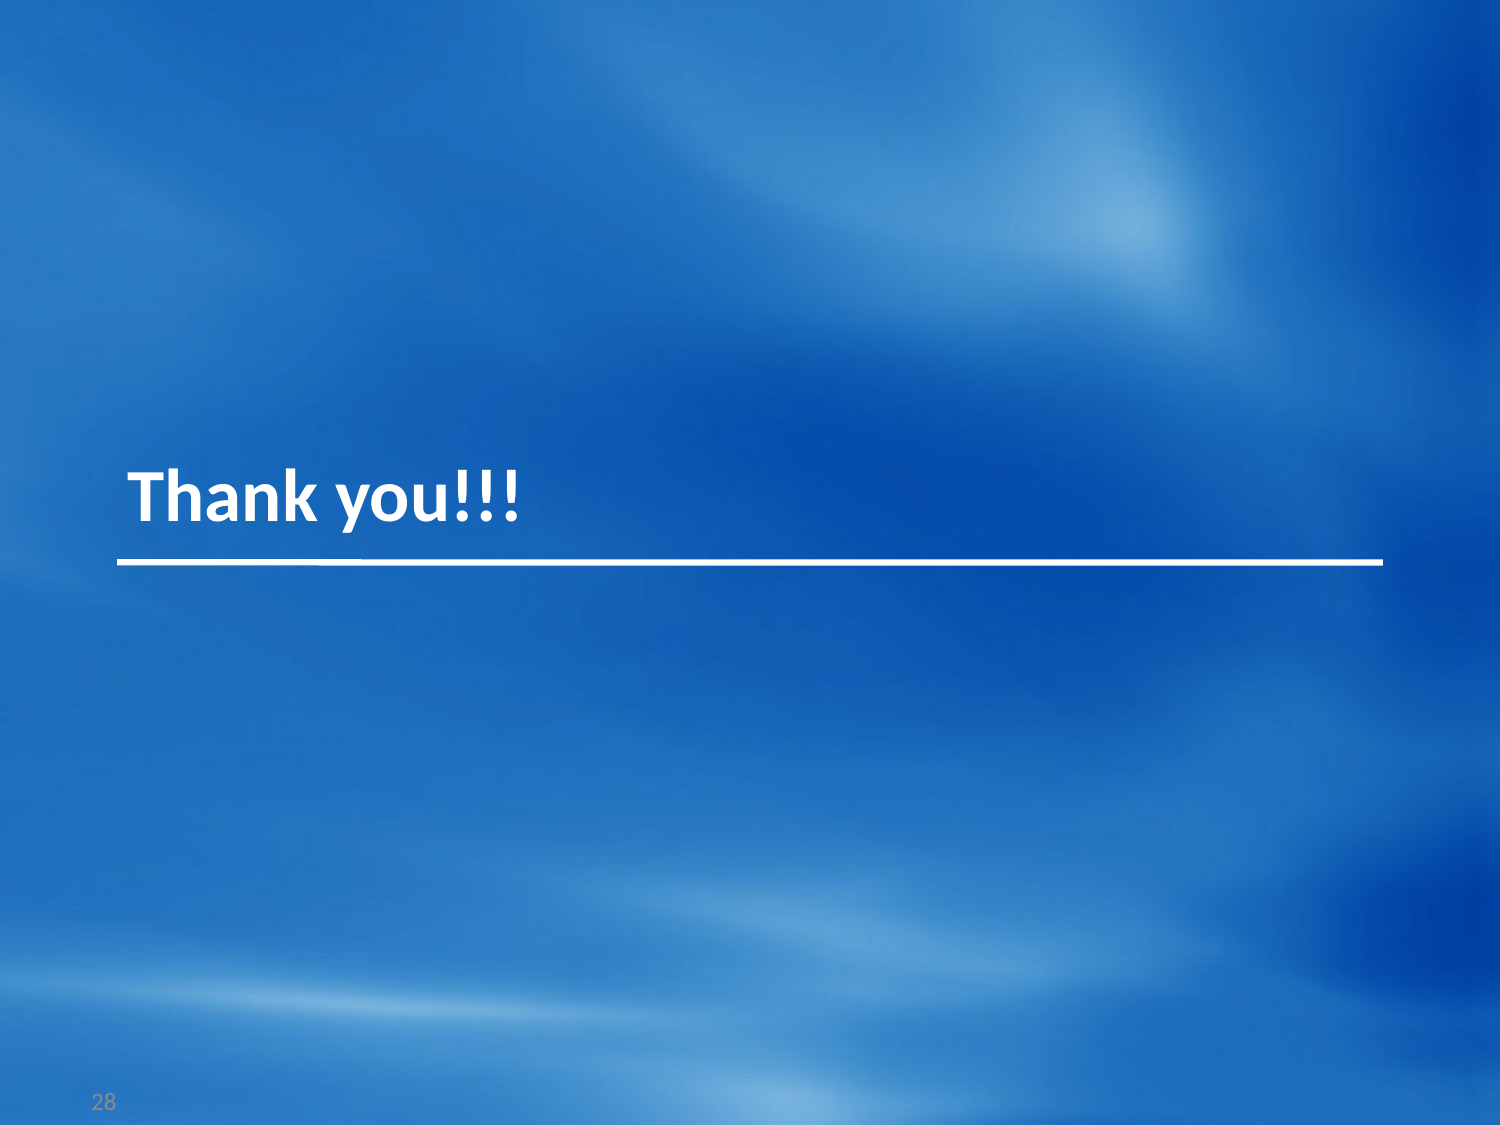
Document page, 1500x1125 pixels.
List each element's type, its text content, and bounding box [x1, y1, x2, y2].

title Thank you!!! [112, 302, 1388, 544]
slide_number 28 [0, 1082, 132, 1118]
picture [0, 0, 1500, 1125]
